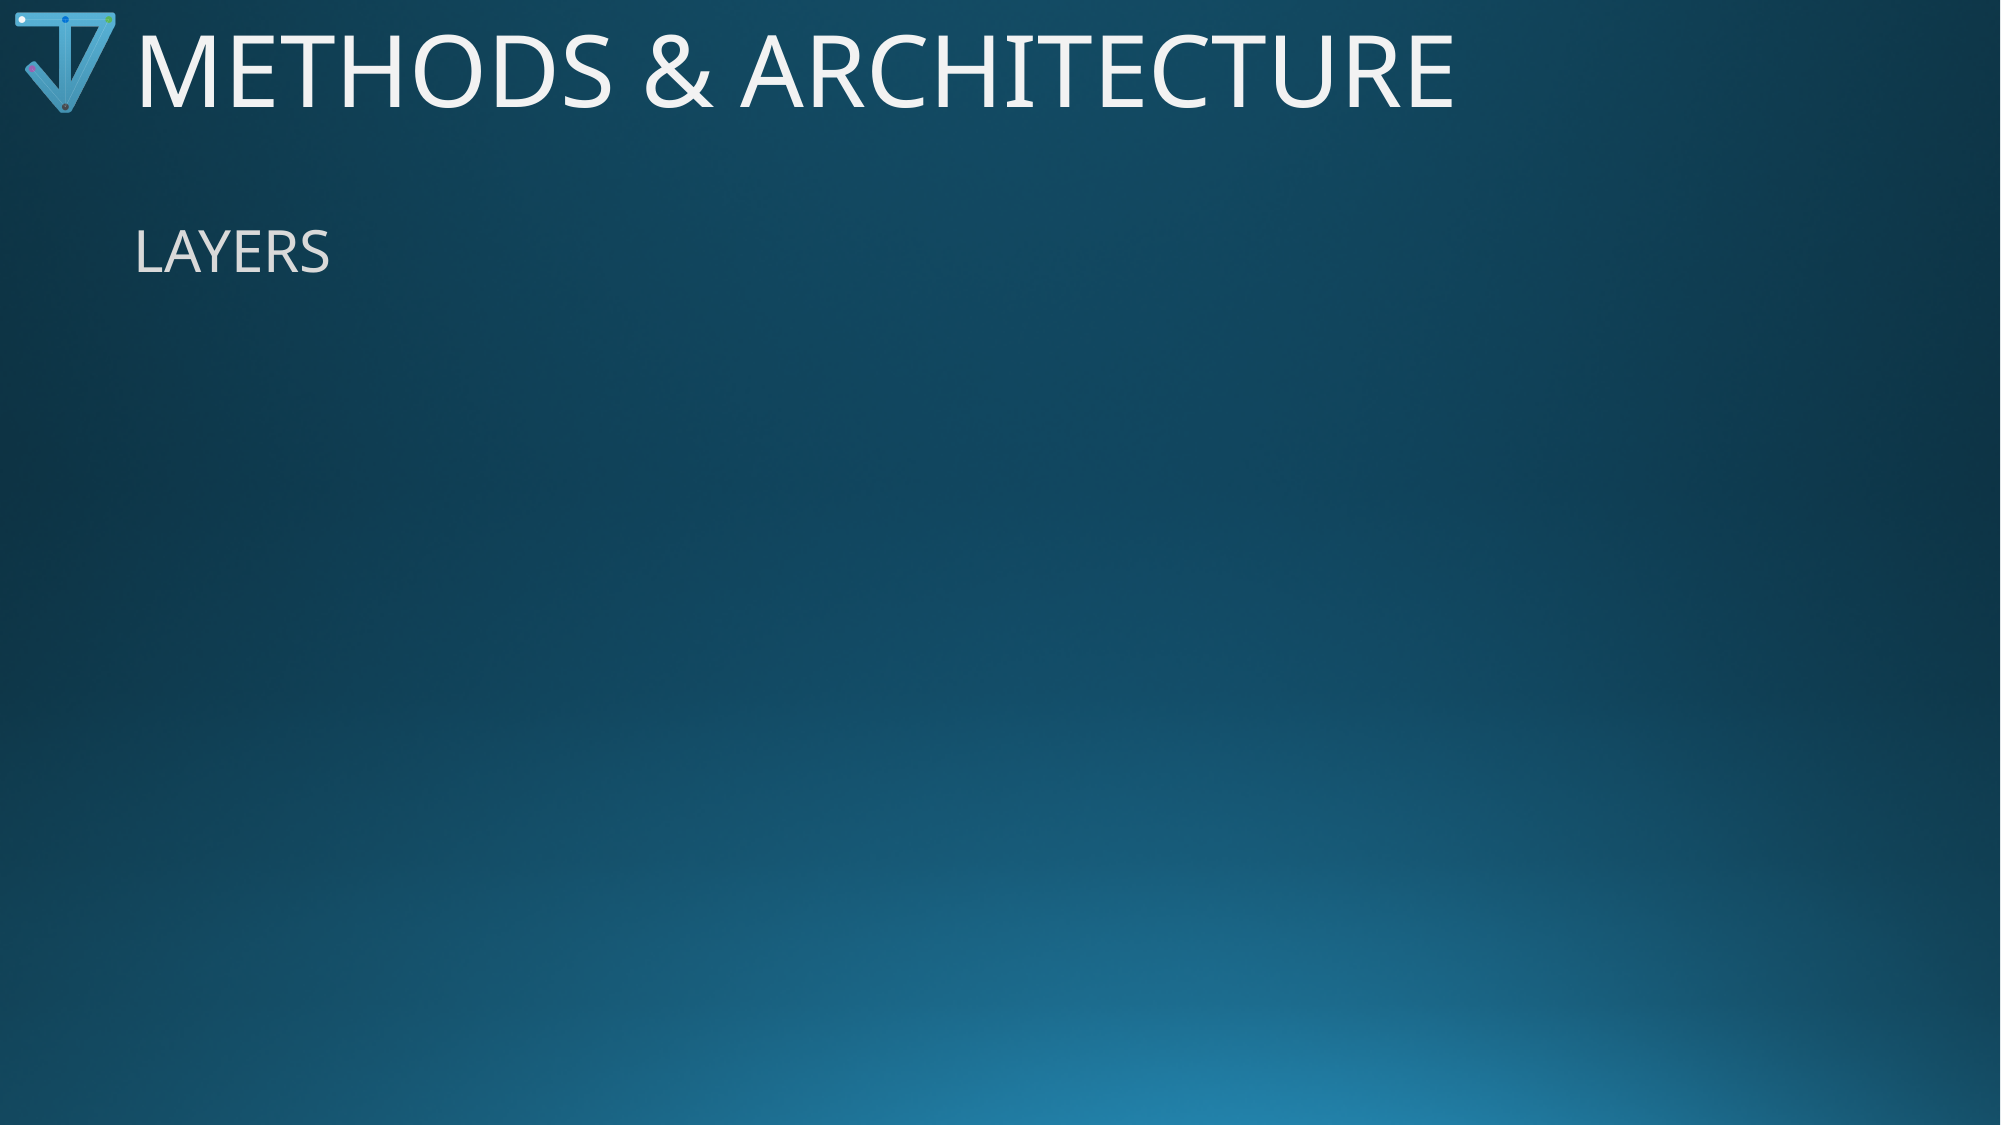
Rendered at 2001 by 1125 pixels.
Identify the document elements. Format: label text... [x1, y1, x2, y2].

text_box LAYERS [119, 206, 1665, 342]
text_box METHODS & ARCHITECTURE [119, 0, 1515, 135]
picture [0, 0, 2001, 1125]
